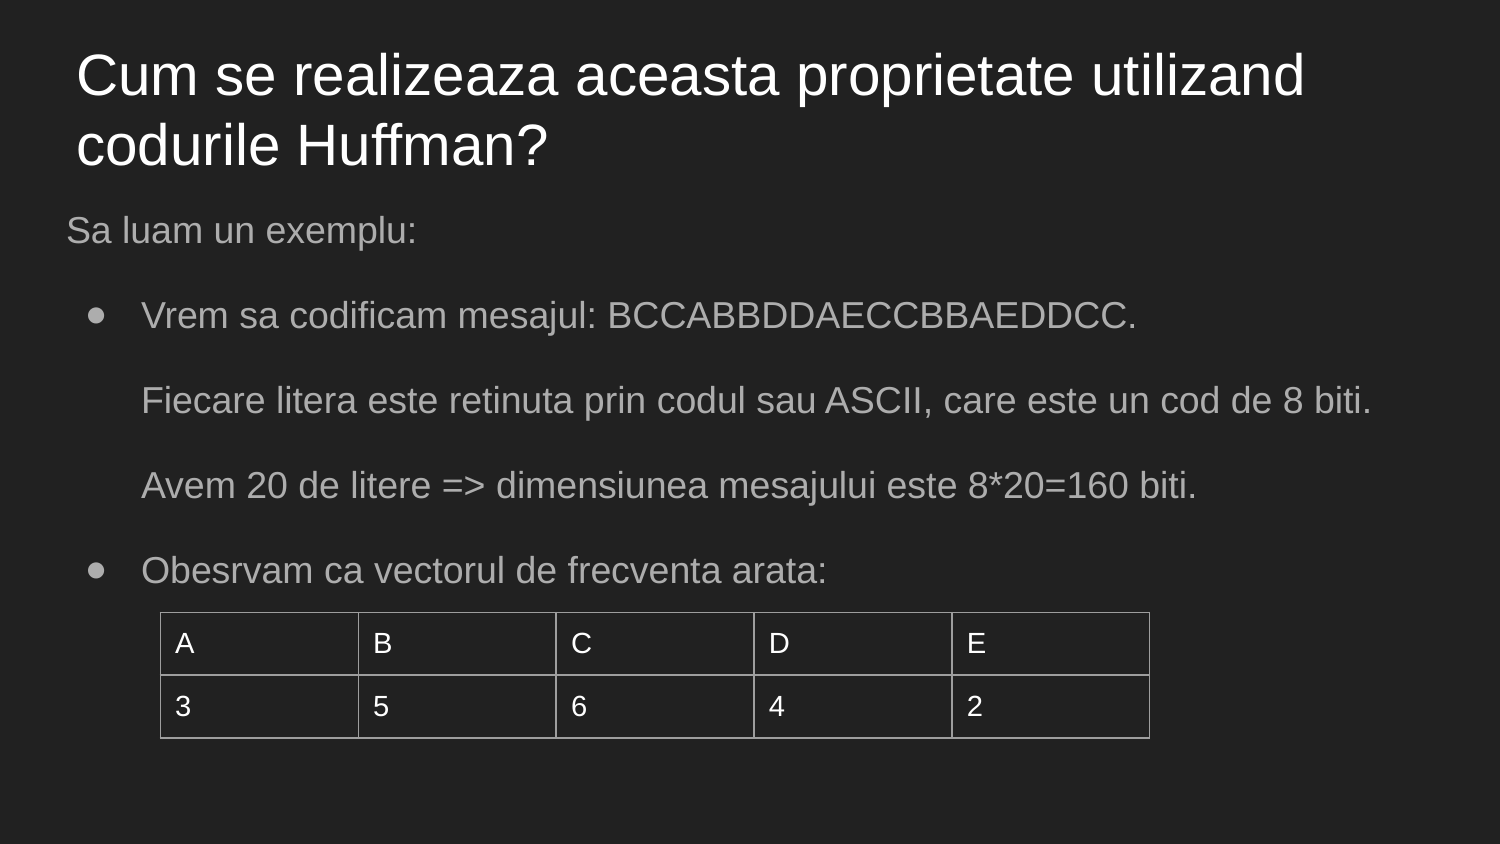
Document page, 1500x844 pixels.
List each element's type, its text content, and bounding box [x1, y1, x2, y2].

table_cell 2 [953, 676, 1149, 737]
table_cell 6 [557, 676, 753, 737]
table_header A [161, 613, 358, 674]
table_header C [557, 613, 753, 674]
table_header B [359, 613, 555, 674]
table_cell 5 [359, 676, 555, 737]
table_cell 4 [755, 676, 951, 737]
table_cell 3 [161, 676, 358, 737]
title Cum se realizeaza aceasta proprietate utilizand codurile Huffman? [61, 22, 1459, 117]
list Sa luam un exemplu: Vrem sa codificam mesajul: BCCABBDDAECCBBAEDDCC. Fiecare litera este retinuta prin codul sau ASCII, care este un cod de 8 biti. Avem 20 de litere => dimensiunea mesajului este 8*20=160 biti. Obesrvam ca vectorul de frecventa arata: [51, 184, 1449, 750]
table_header D [755, 613, 951, 674]
table_header E [953, 613, 1149, 674]
